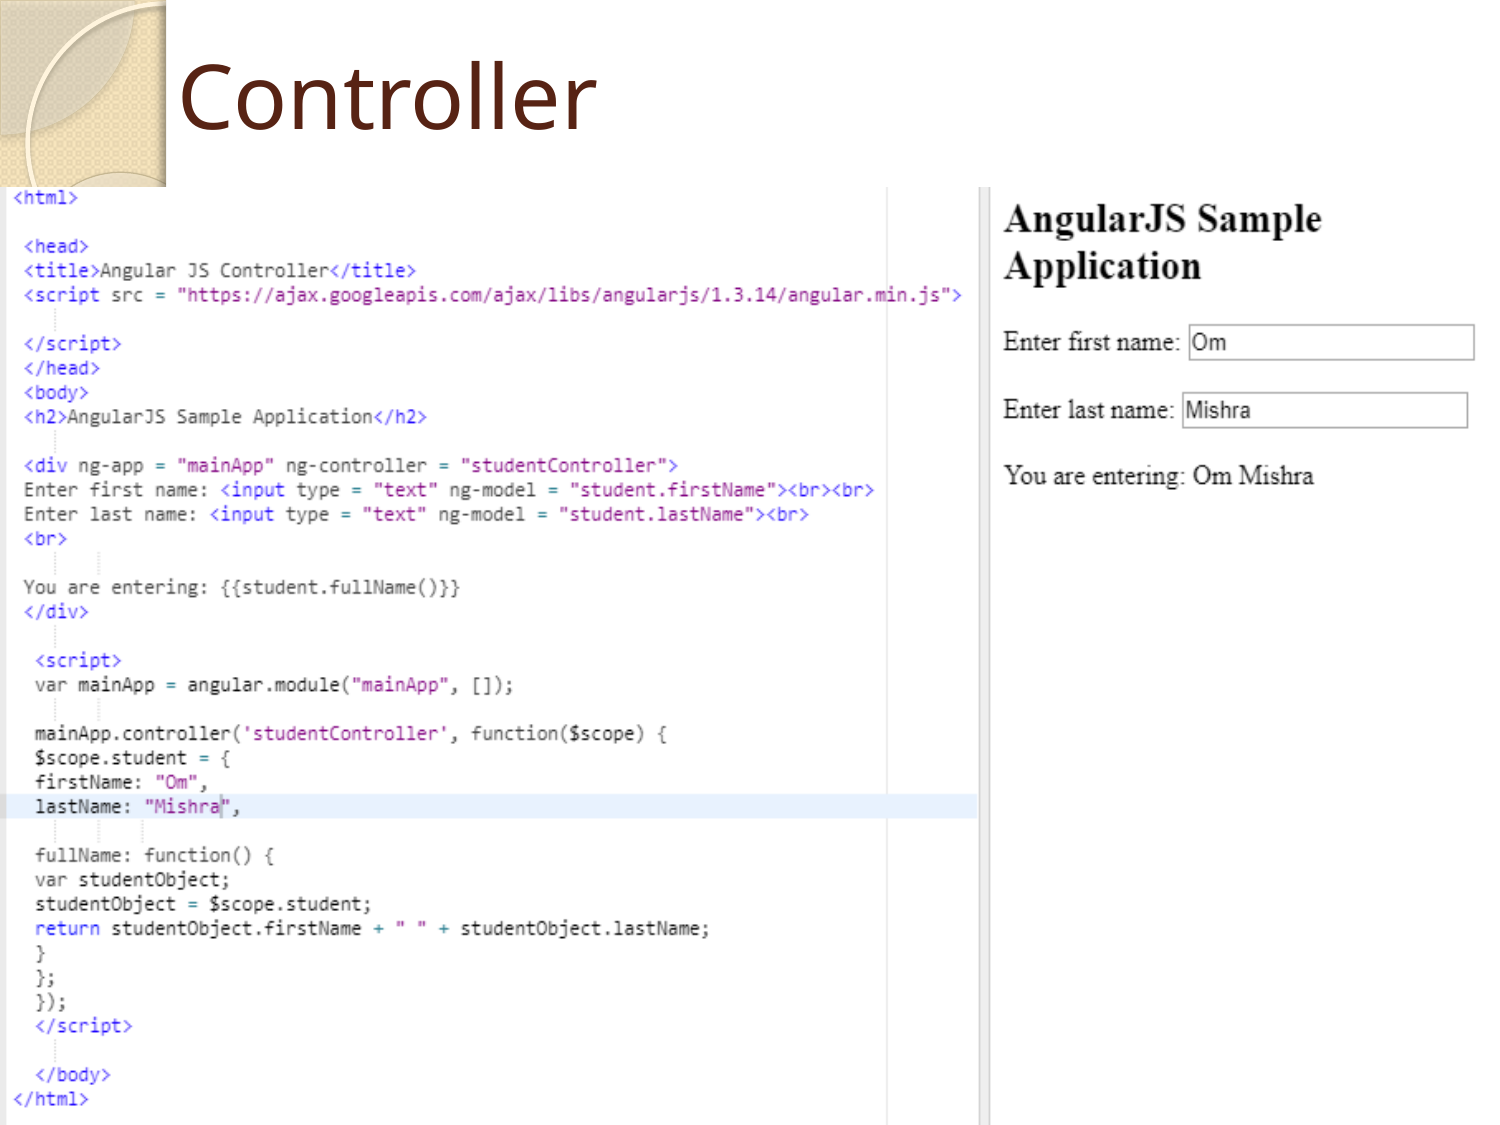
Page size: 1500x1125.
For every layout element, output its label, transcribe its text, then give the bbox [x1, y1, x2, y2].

title Controller [162, 0, 1393, 183]
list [0, 187, 1500, 1125]
